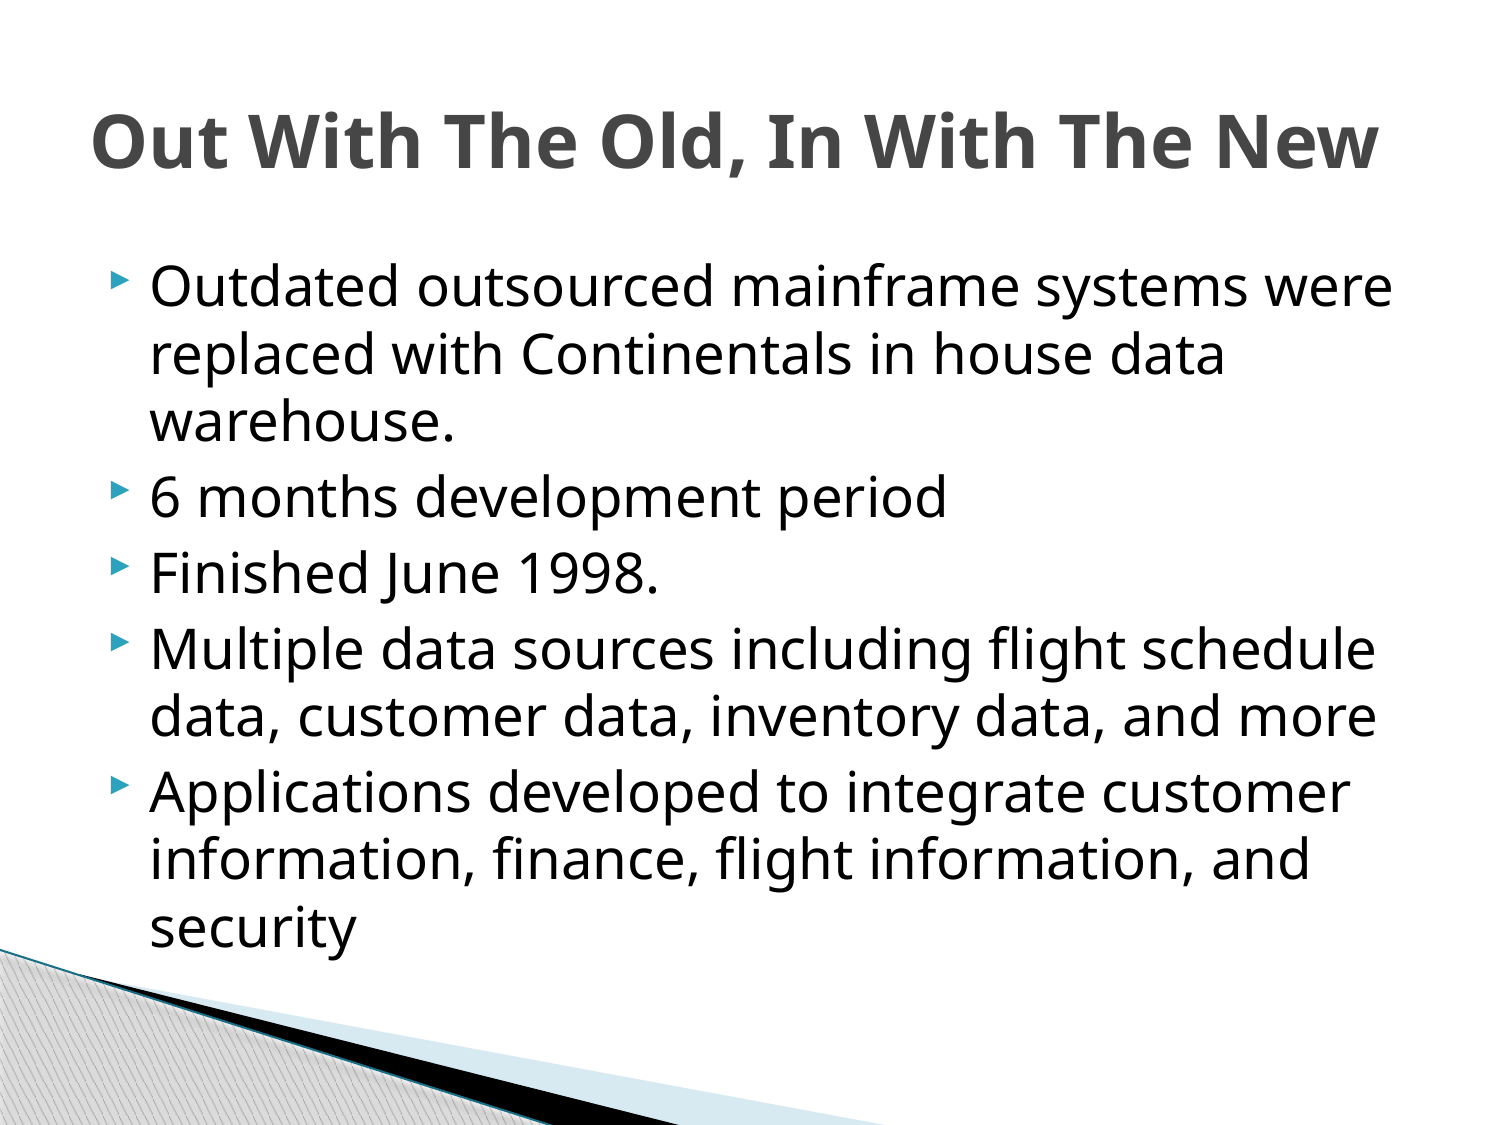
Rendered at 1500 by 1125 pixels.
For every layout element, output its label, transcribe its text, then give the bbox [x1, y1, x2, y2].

list Outdated outsourced mainframe systems were replaced with Continentals in house data warehouse. 6 months development period Finished June 1998. Multiple data sources including flight schedule data, customer data, inventory data, and more Applications developed to integrate customer information, finance, flight information, and security [75, 243, 1425, 986]
title Out With The Old, In With The New [75, 45, 1425, 233]
